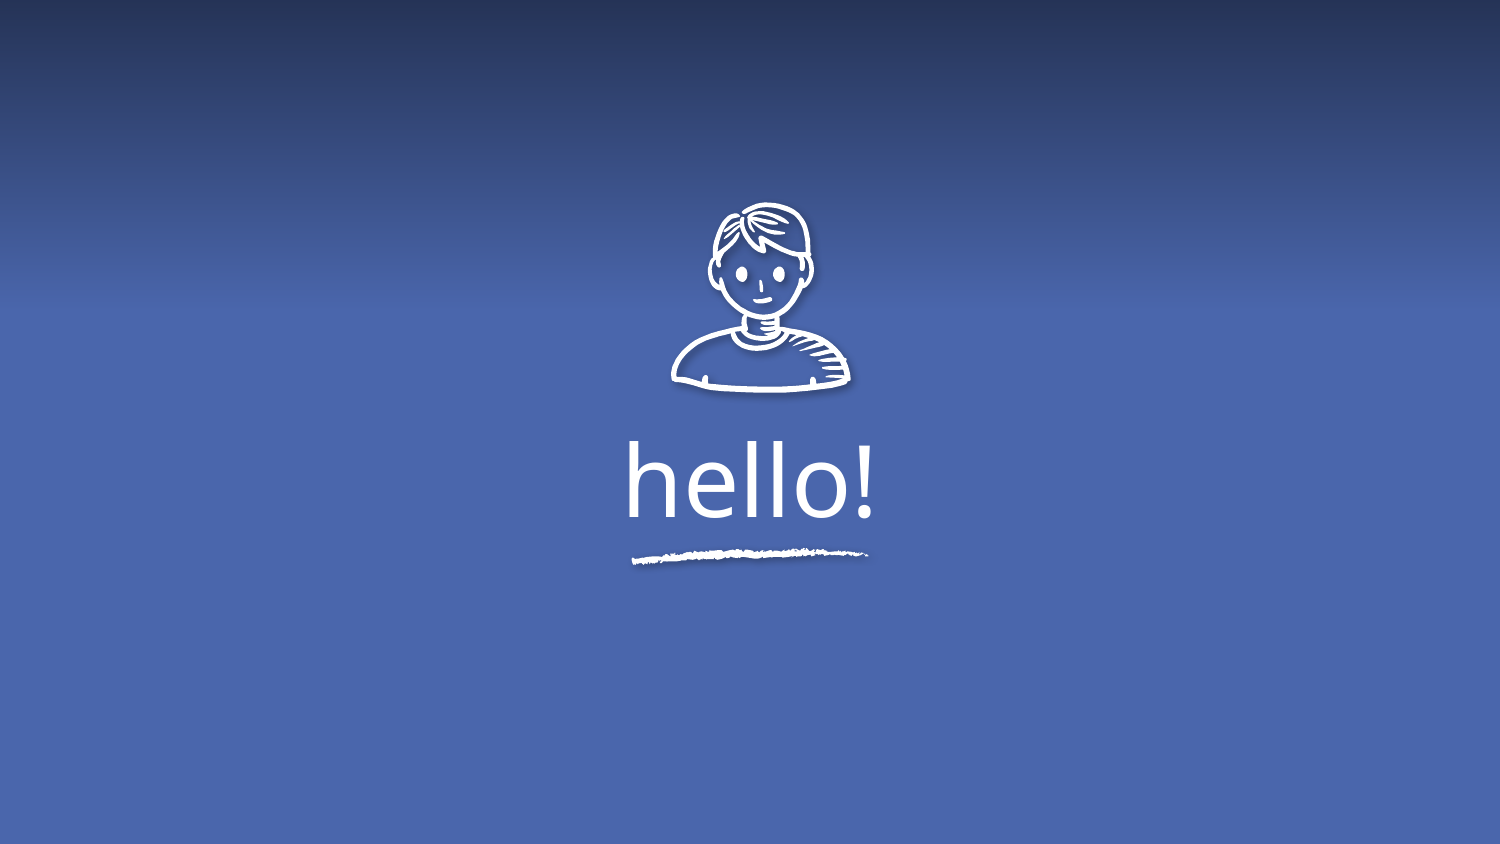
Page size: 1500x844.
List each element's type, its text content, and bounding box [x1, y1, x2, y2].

text_box [668, 200, 853, 395]
title hello! [302, 402, 1198, 593]
text_box [629, 545, 871, 567]
